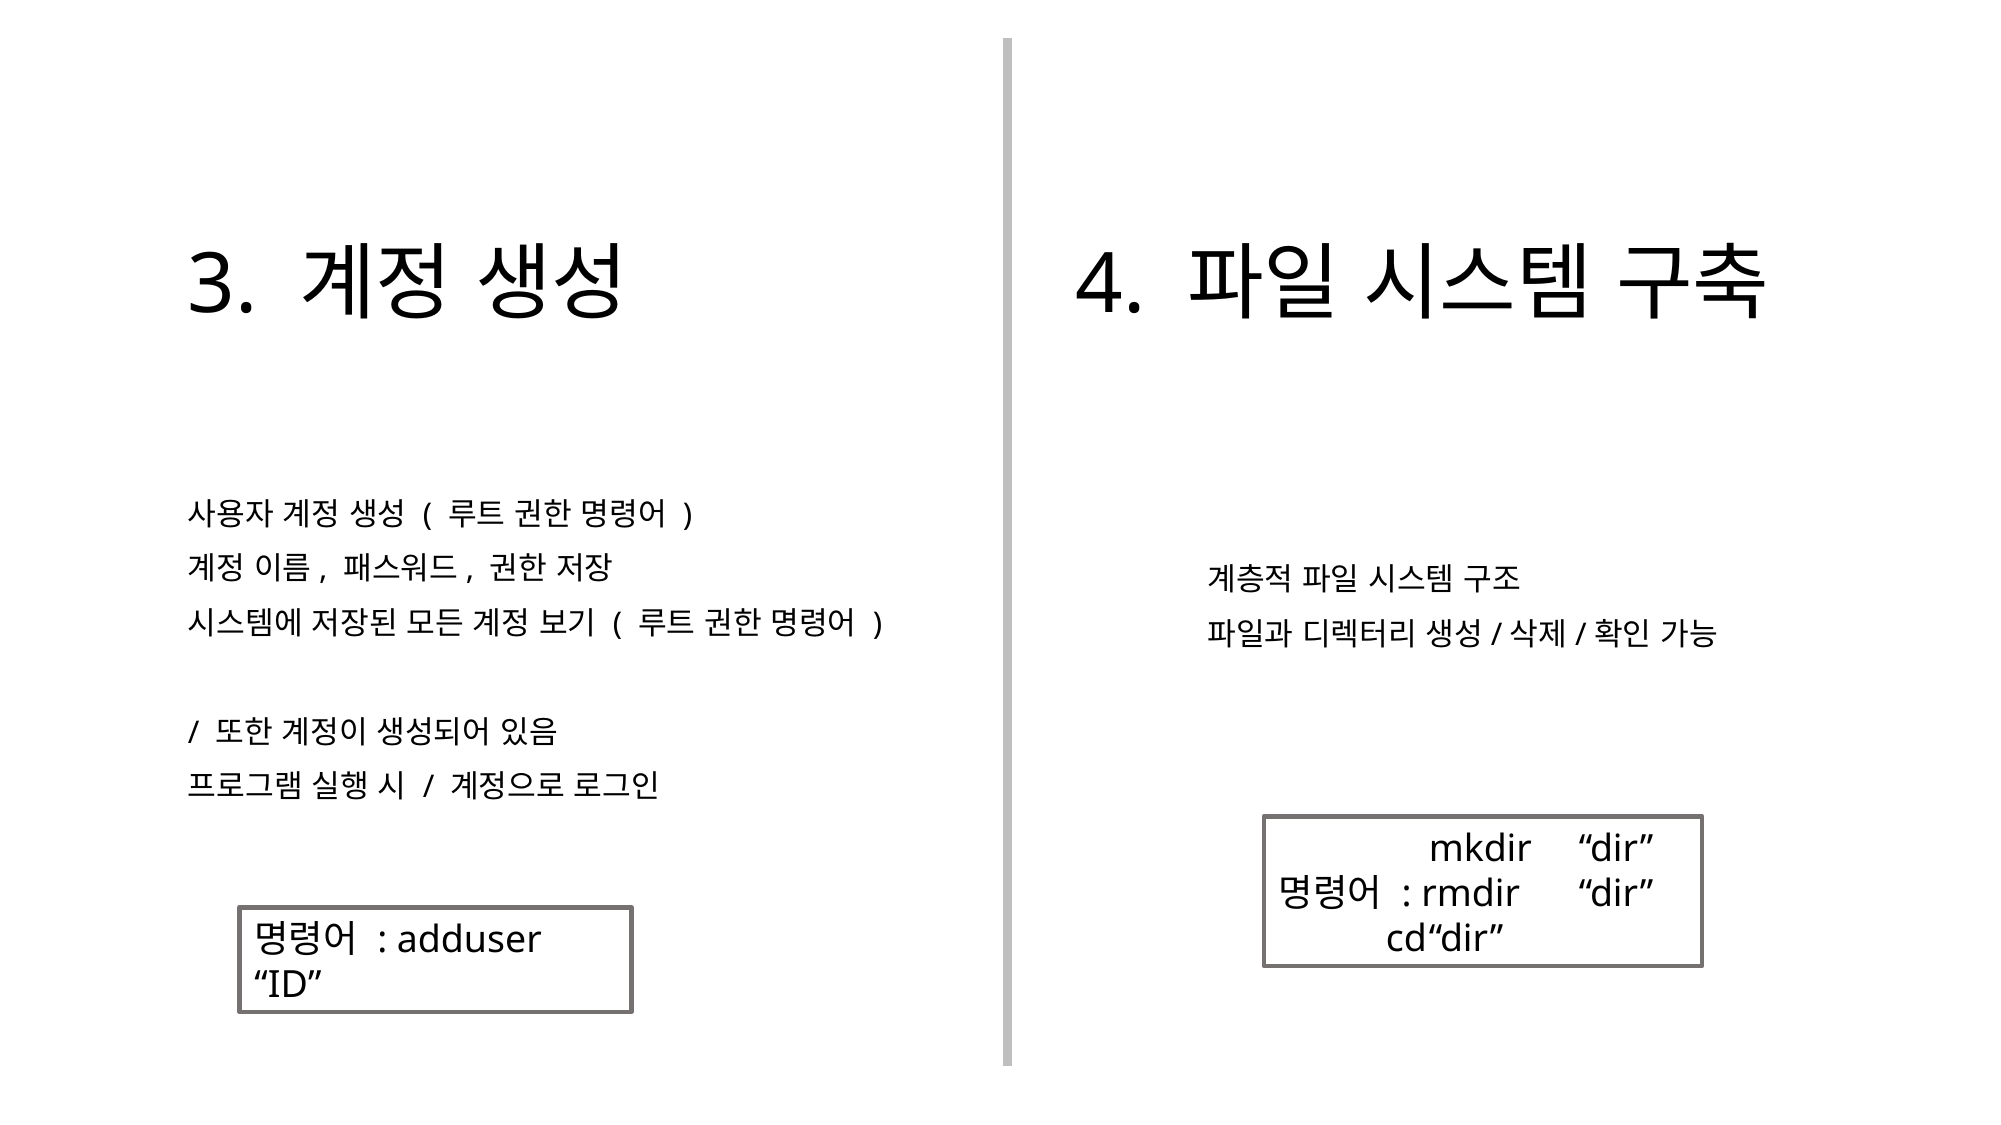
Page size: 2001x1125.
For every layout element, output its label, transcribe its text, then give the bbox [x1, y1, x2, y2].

text_box 명령어 : adduser “ID” [239, 907, 632, 1012]
text_box 4. 파일 시스템 구축 [1060, 195, 2000, 339]
title 3. 계정 생성 [172, 195, 752, 339]
text_box mkdir “dir” 명령어 : rmdir “dir” cd “dir” [1263, 816, 1702, 967]
subtitle 사용자 계정 생성 ( 루트 권한 명령어 ) 계정 이름, 패스워드, 권한 저장 시스템에 저장된 모든 계정 보기 ( 루트 권한 명령어 ) / 또한 계정이 생성되어 있음 프로그램 실행 시 / 계정으로 로그인 [172, 490, 1003, 882]
text_box 계층적 파일 시스템 구조 파일과 디렉터리 생성/삭제/확인 가능 [1192, 556, 1828, 699]
